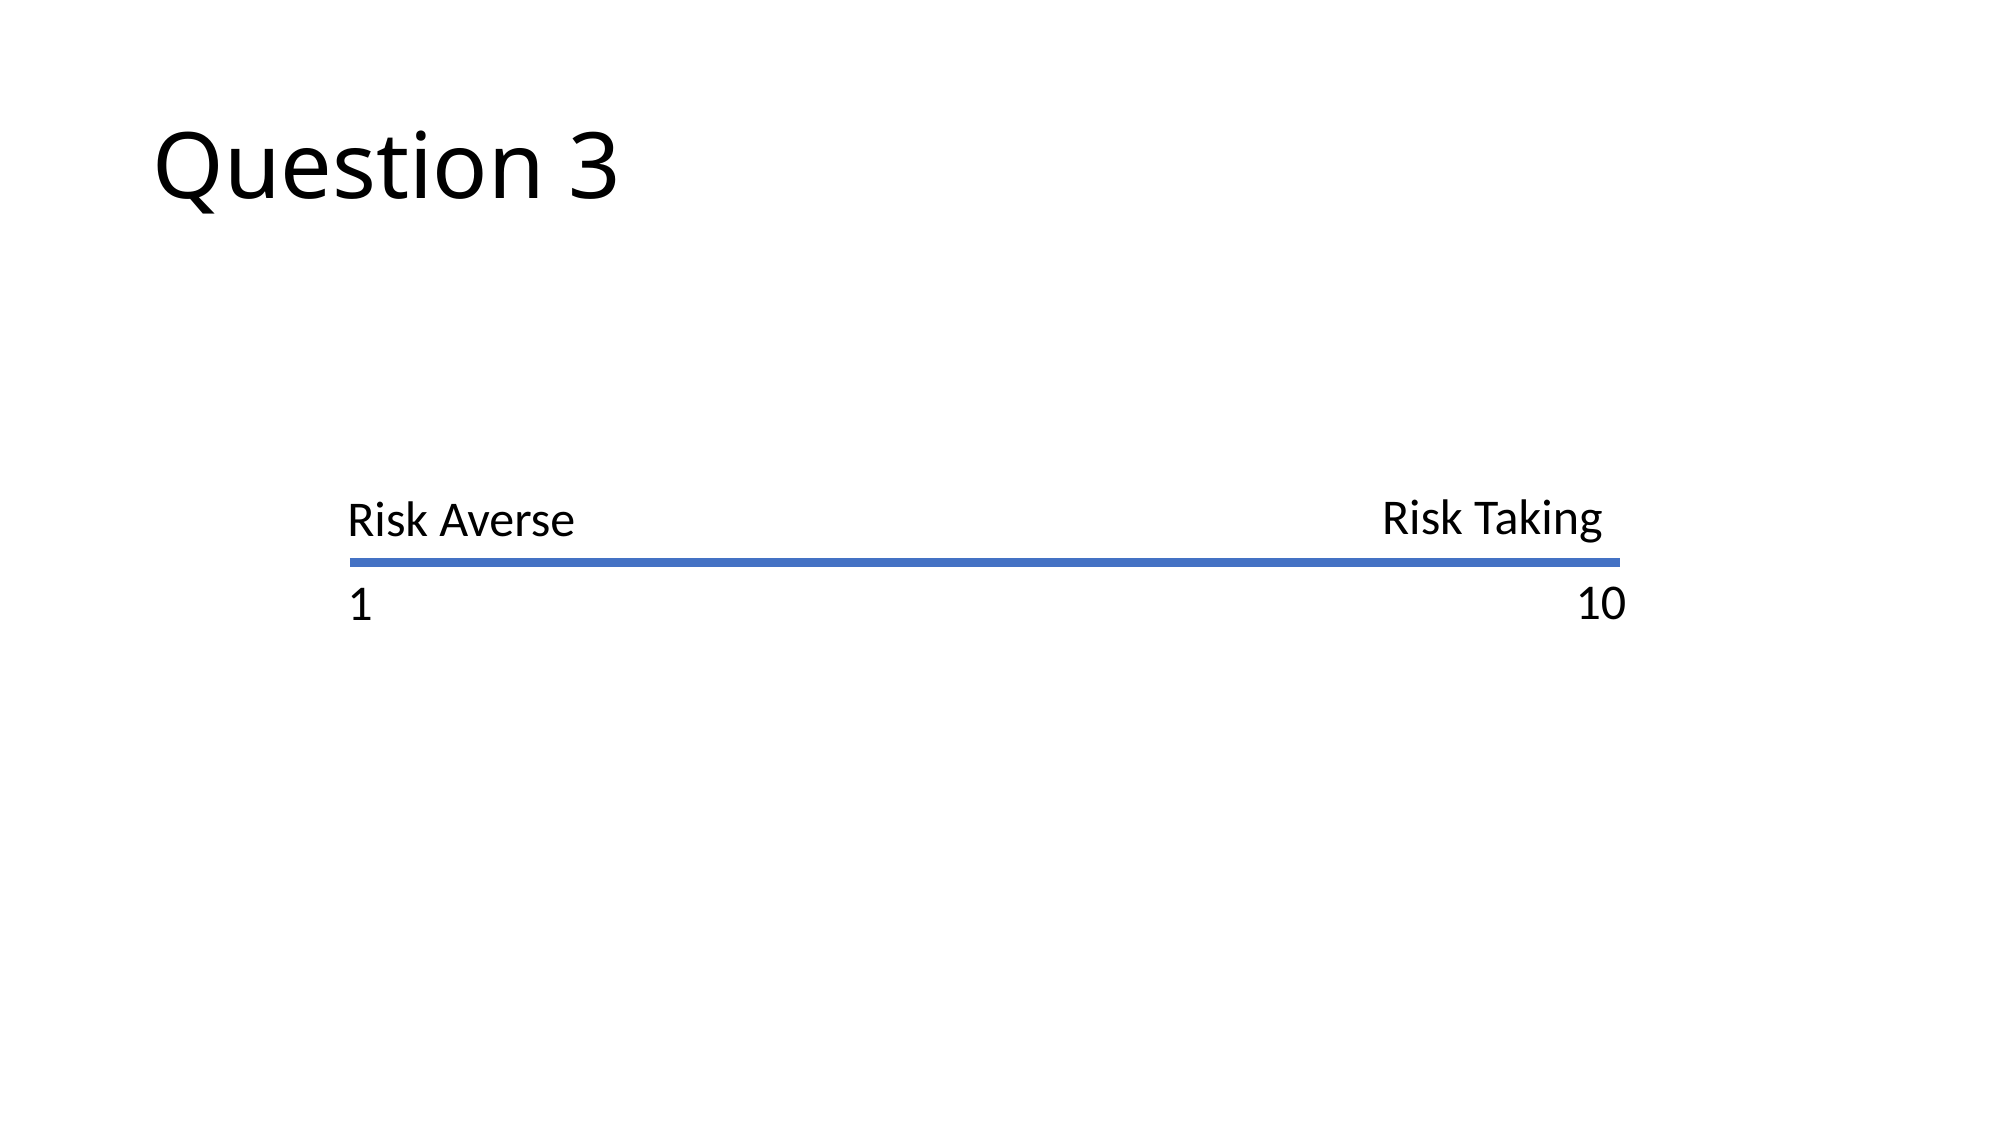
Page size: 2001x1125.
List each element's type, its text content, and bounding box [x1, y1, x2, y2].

title Question 3 [137, 59, 1863, 278]
text_box Risk Averse [332, 478, 690, 554]
text_box 10 [1560, 562, 1668, 638]
text_box Risk Taking [1367, 477, 1755, 553]
text_box 1 [332, 562, 407, 638]
